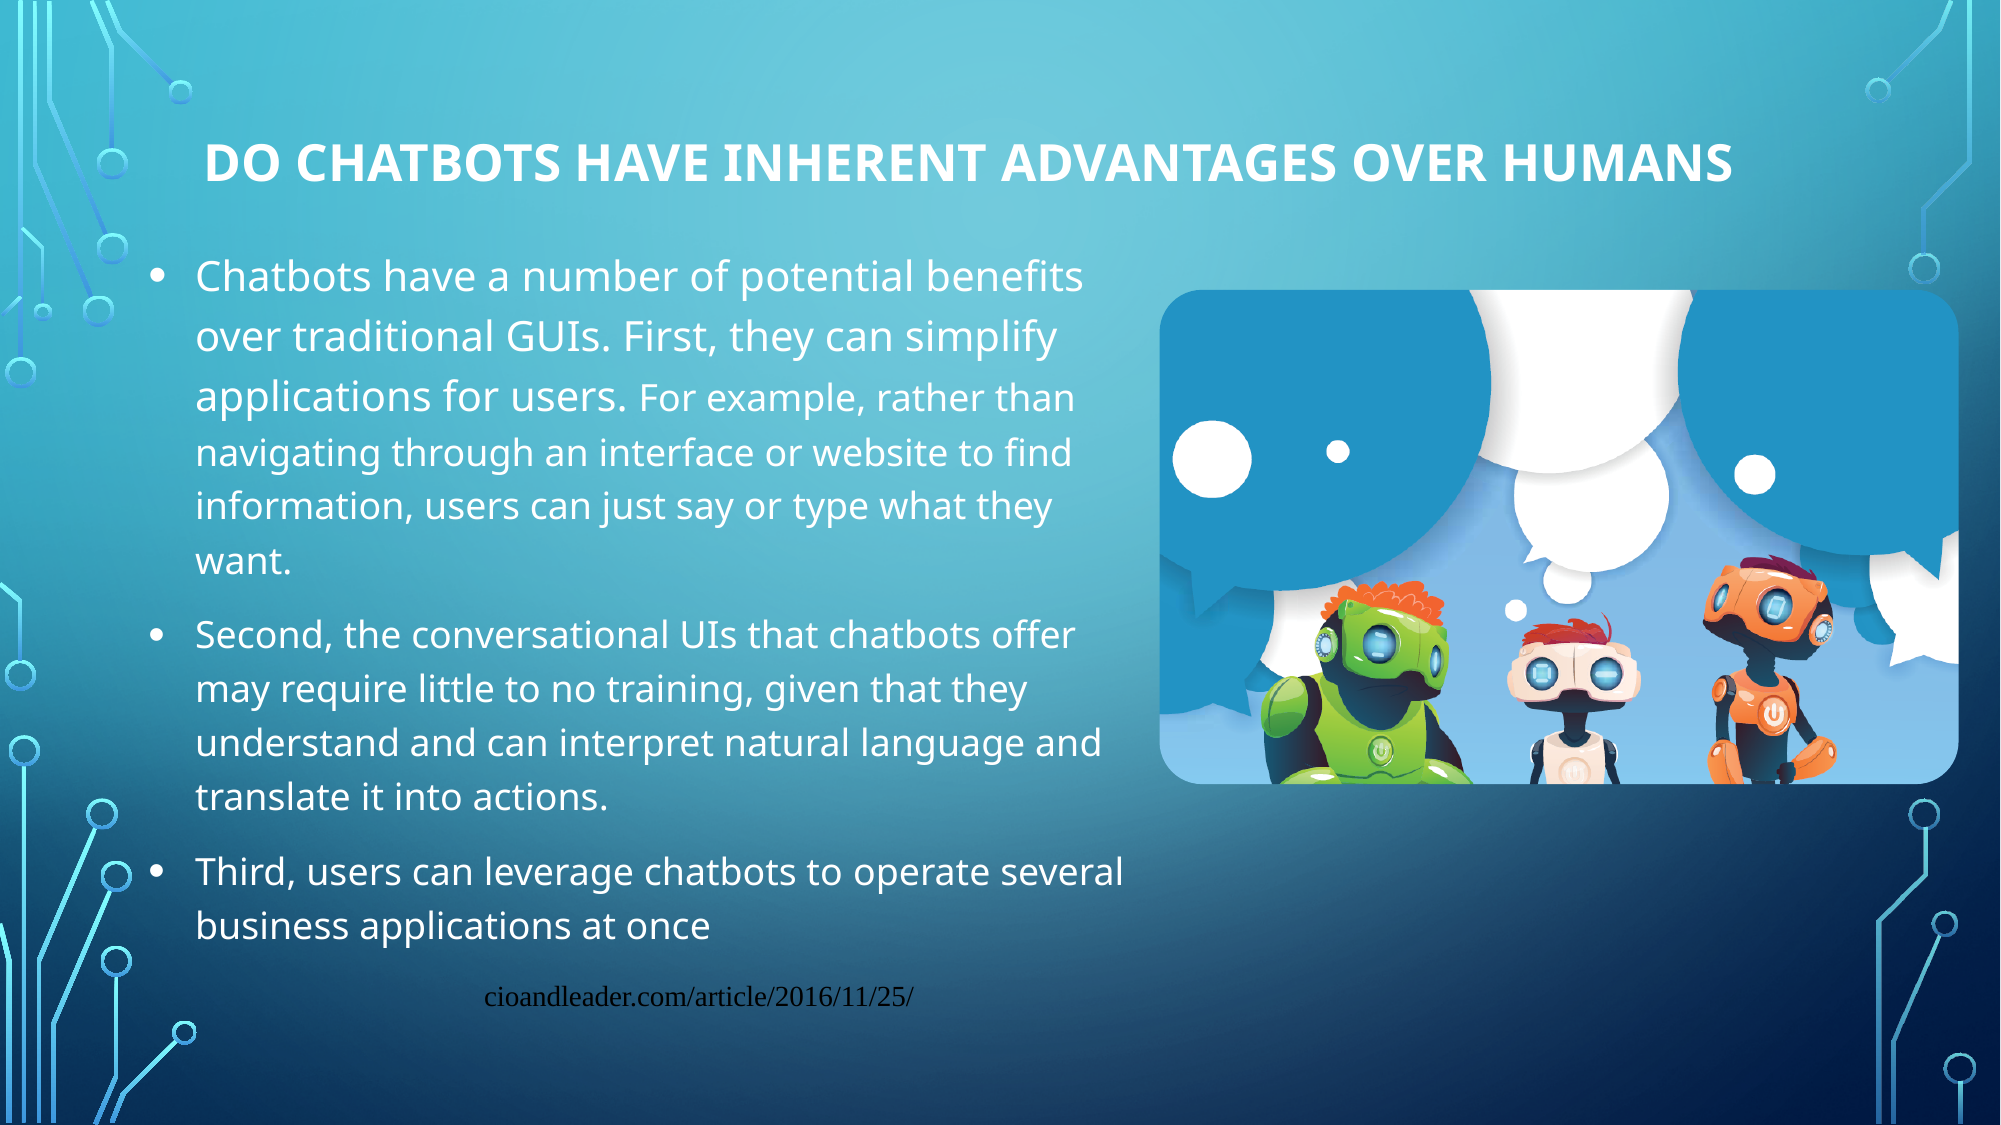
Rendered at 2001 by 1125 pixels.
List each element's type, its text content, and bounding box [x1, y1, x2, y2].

picture [1159, 289, 1959, 785]
footer cioandleader.com/article/2016/11/25/ [187, 965, 1211, 1025]
list Chatbots have a number of potential benefits over traditional GUIs. First, they can simplify applications for users. For example, rather than navigating through an interface or website to find information, users can just say or type what they want. Second, the conversational UIs that chatbots offer may require little to no training, given that they understand and can interpret natural language and translate it into actions. Third, users can leverage chatbots to operate several business applications at once [133, 231, 1160, 1025]
title Do Chatbots have inherent advantages over humans [188, 99, 1836, 201]
